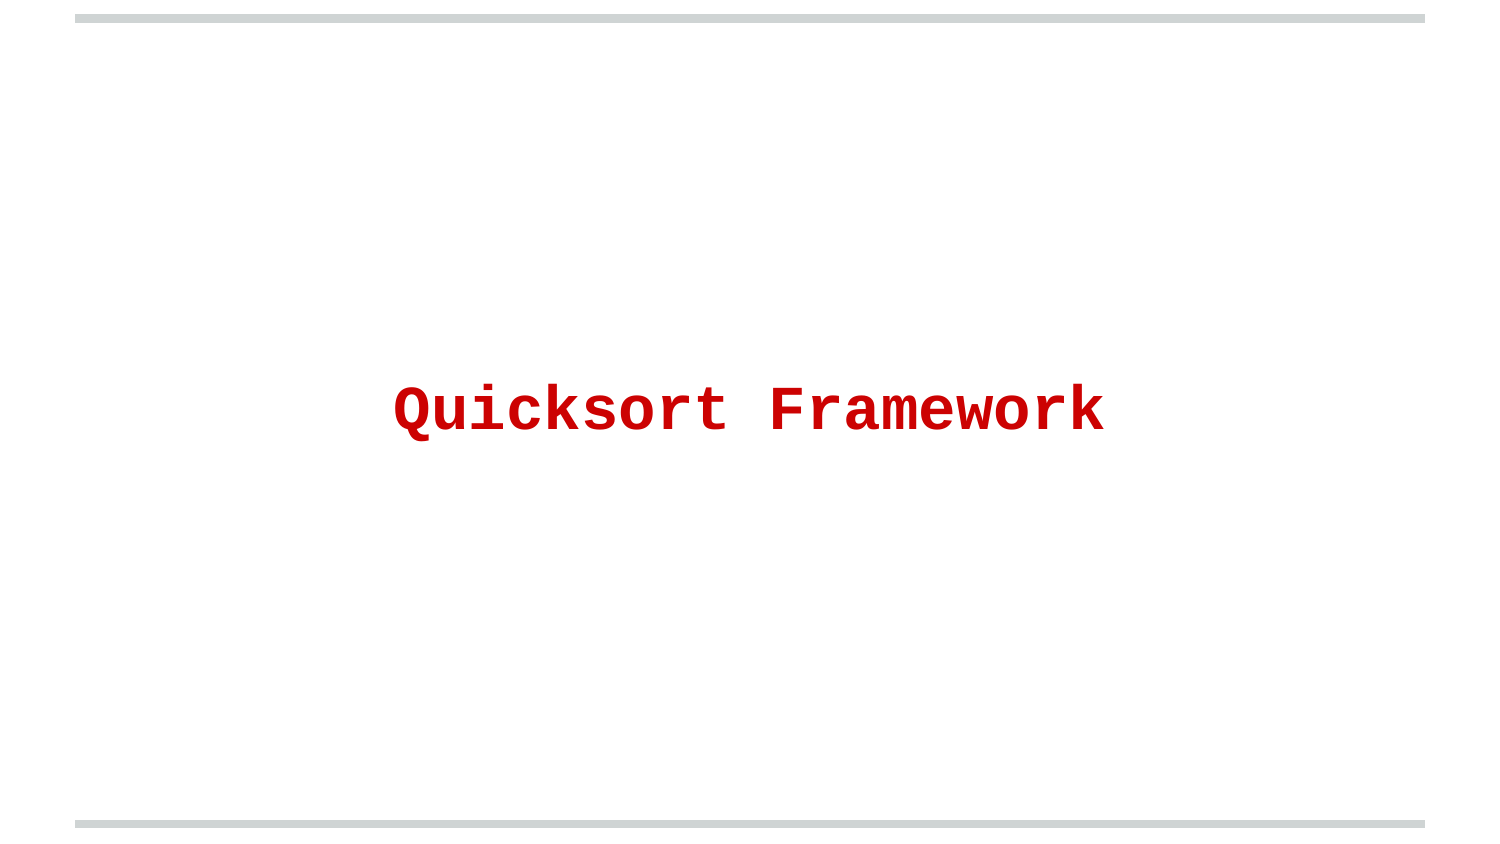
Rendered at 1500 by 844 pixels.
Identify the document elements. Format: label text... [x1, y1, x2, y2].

title Quicksort Framework [75, 333, 1425, 475]
